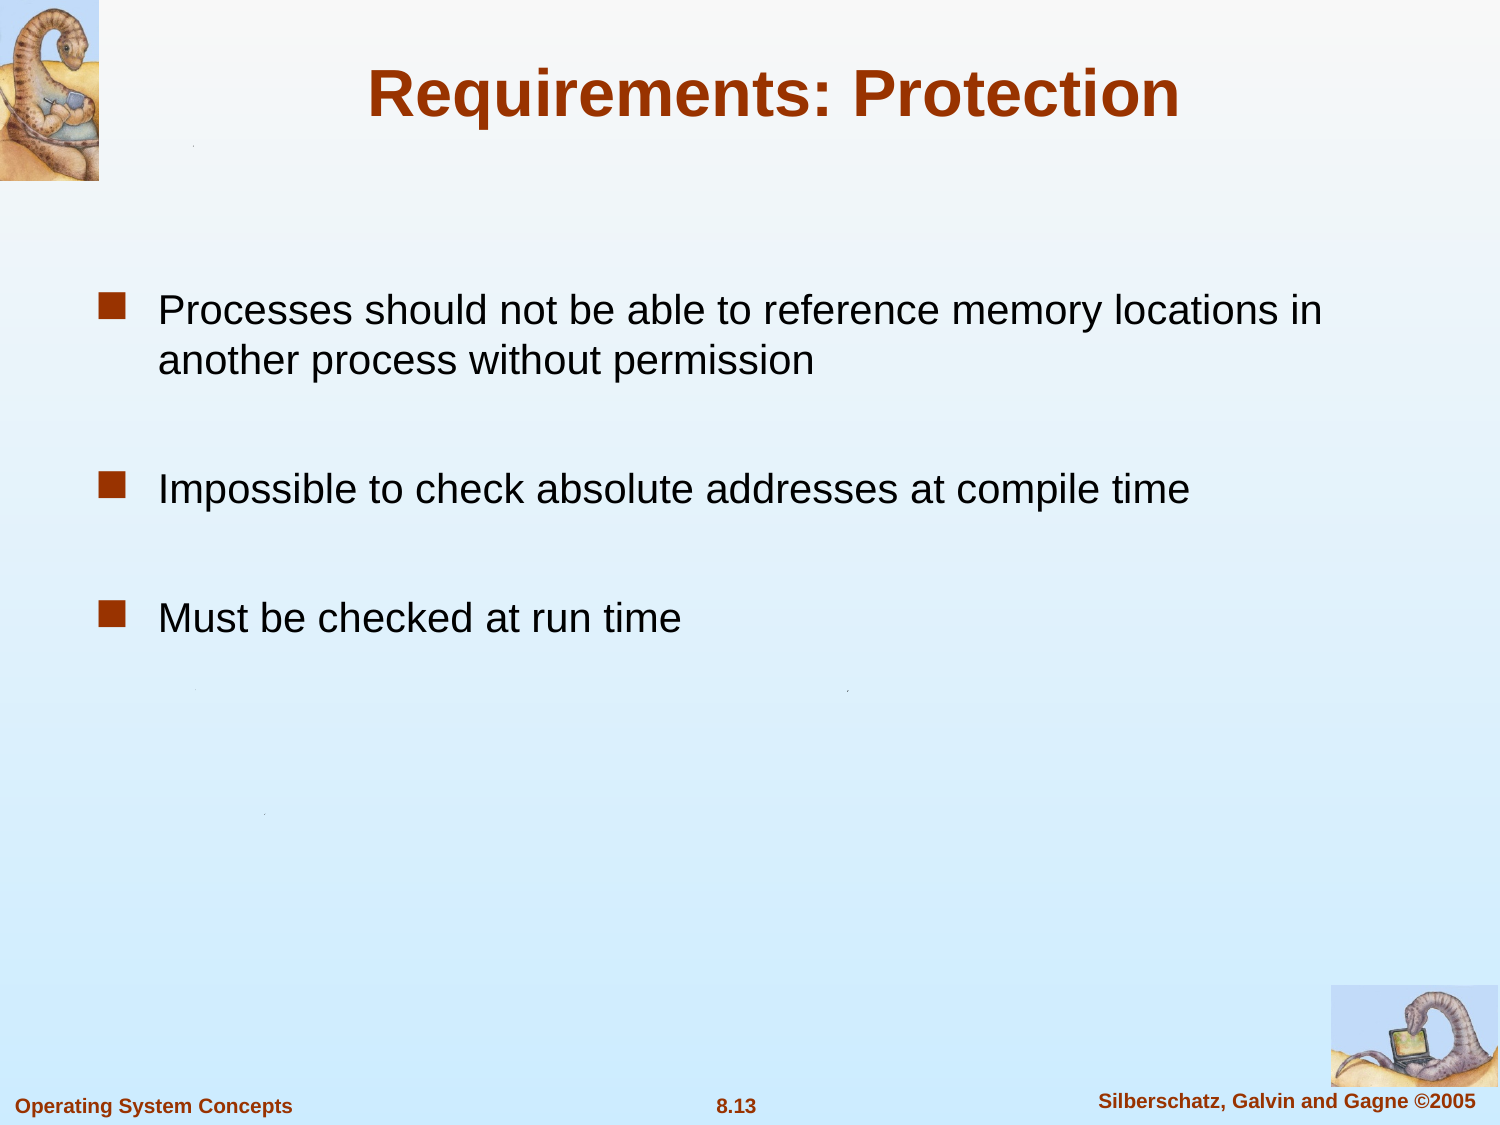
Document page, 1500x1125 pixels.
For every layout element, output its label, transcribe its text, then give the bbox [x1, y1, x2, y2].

list Processes should not be able to reference memory locations in another process without permission Impossible to check absolute addresses at compile time Must be checked at run time [86, 210, 1386, 947]
picture [1331, 985, 1498, 1087]
title Requirements: Protection [112, 37, 1438, 138]
picture [0, 0, 99, 181]
